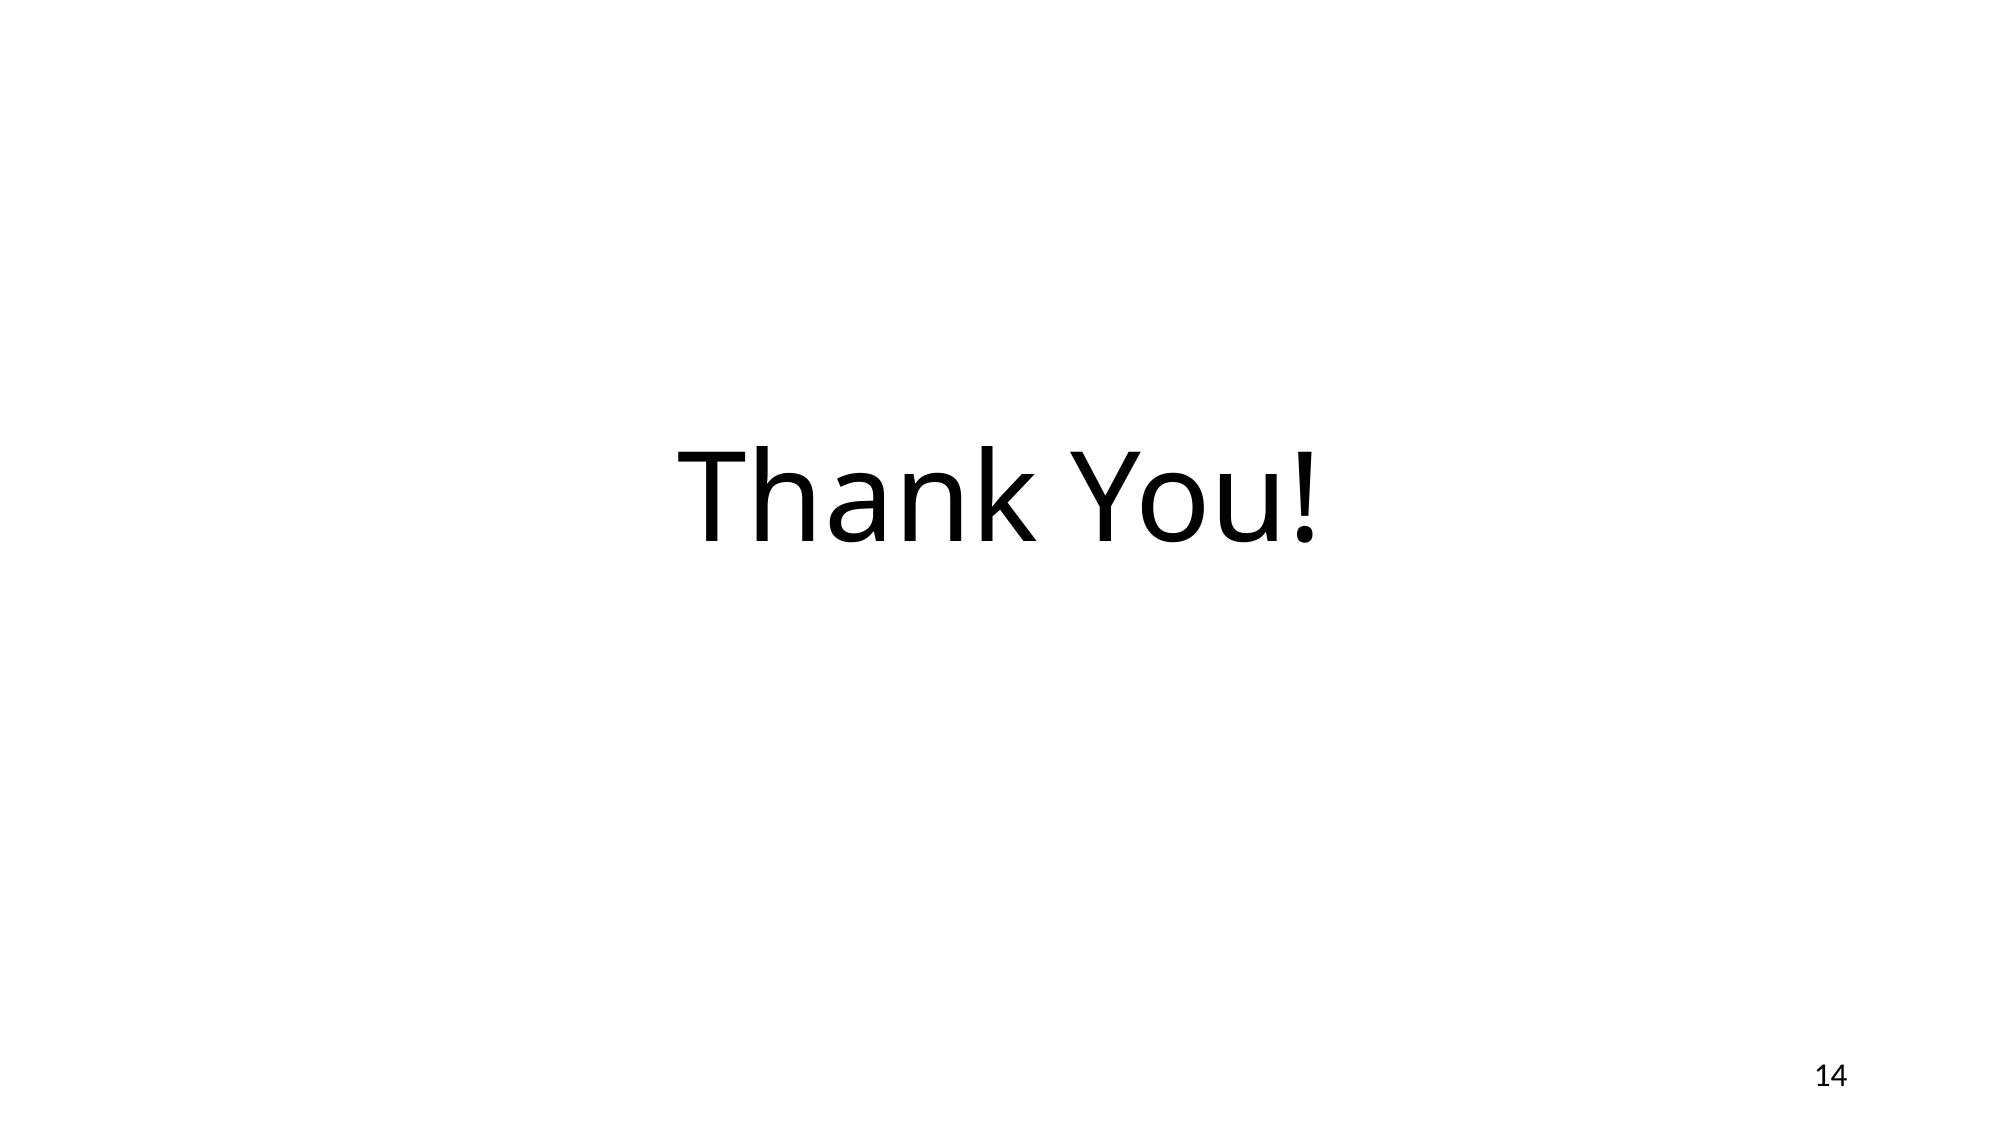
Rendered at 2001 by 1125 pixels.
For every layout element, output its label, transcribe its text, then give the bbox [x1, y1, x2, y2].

title Thank You! [249, 184, 1750, 576]
slide_number 14 [1412, 1042, 1863, 1103]
